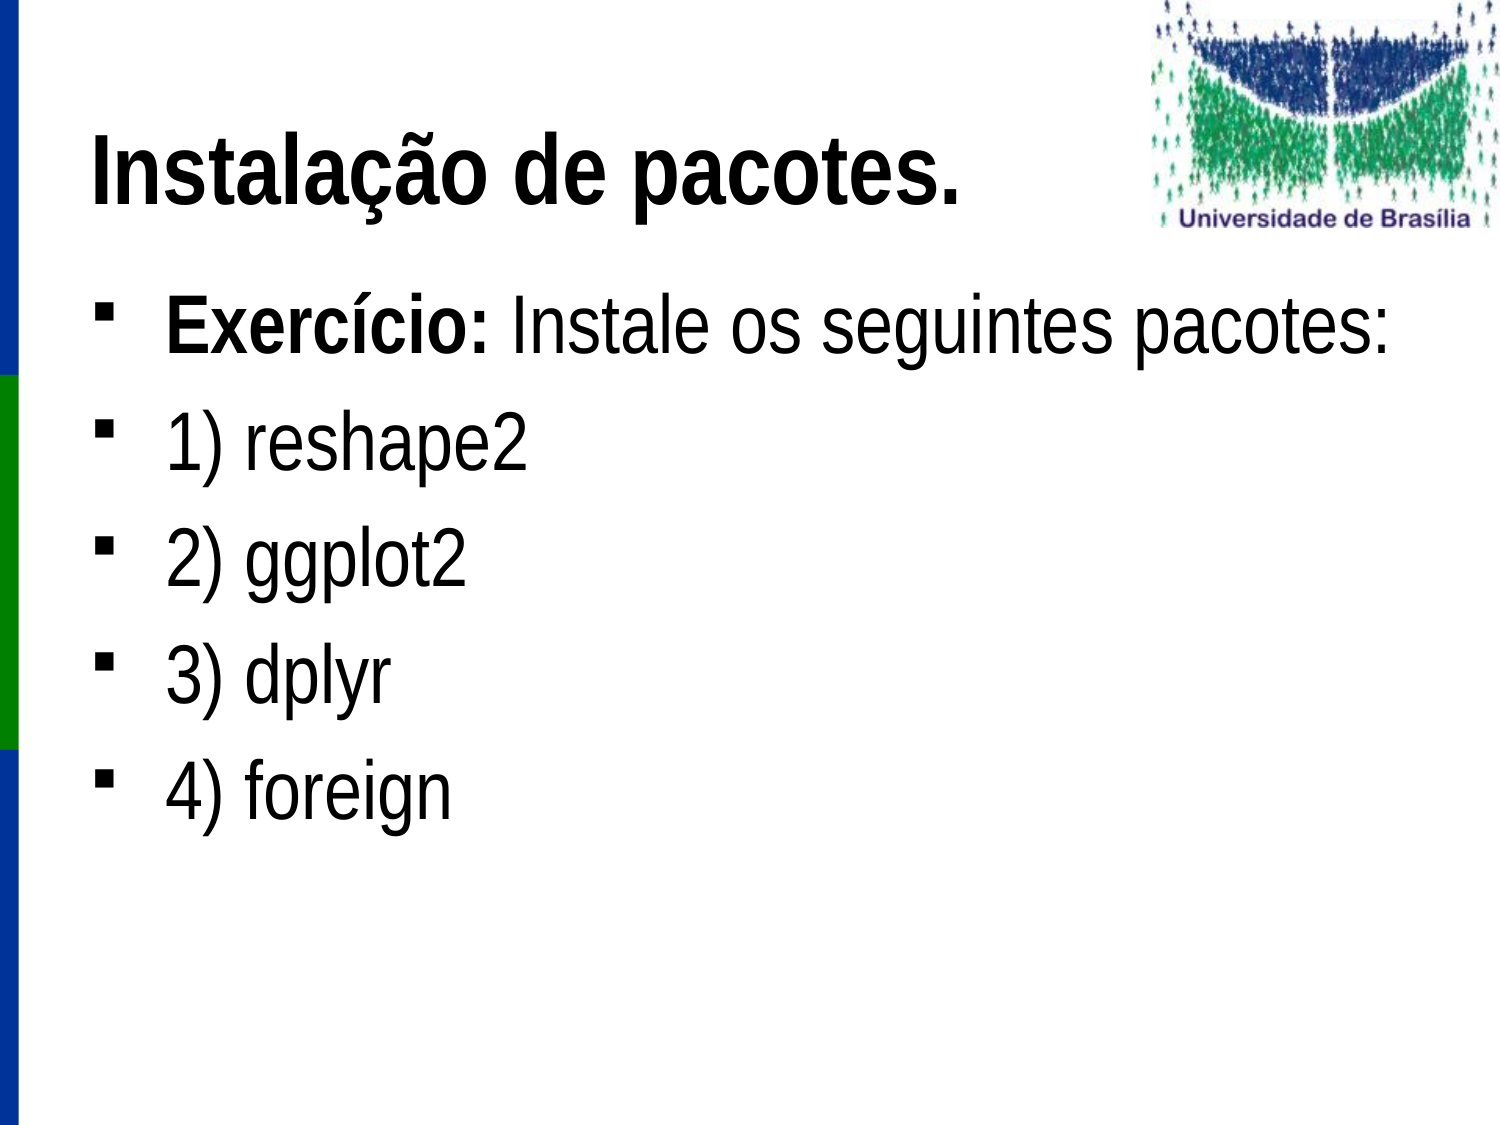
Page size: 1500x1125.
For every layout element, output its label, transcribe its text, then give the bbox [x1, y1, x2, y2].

title Instalação de pacotes. [75, 45, 1152, 233]
picture [1151, 0, 1500, 228]
list Exercício: Instale os seguintes pacotes: 1) reshape2 2) ggplot2 3) dplyr 4) foreign [75, 262, 1425, 1006]
